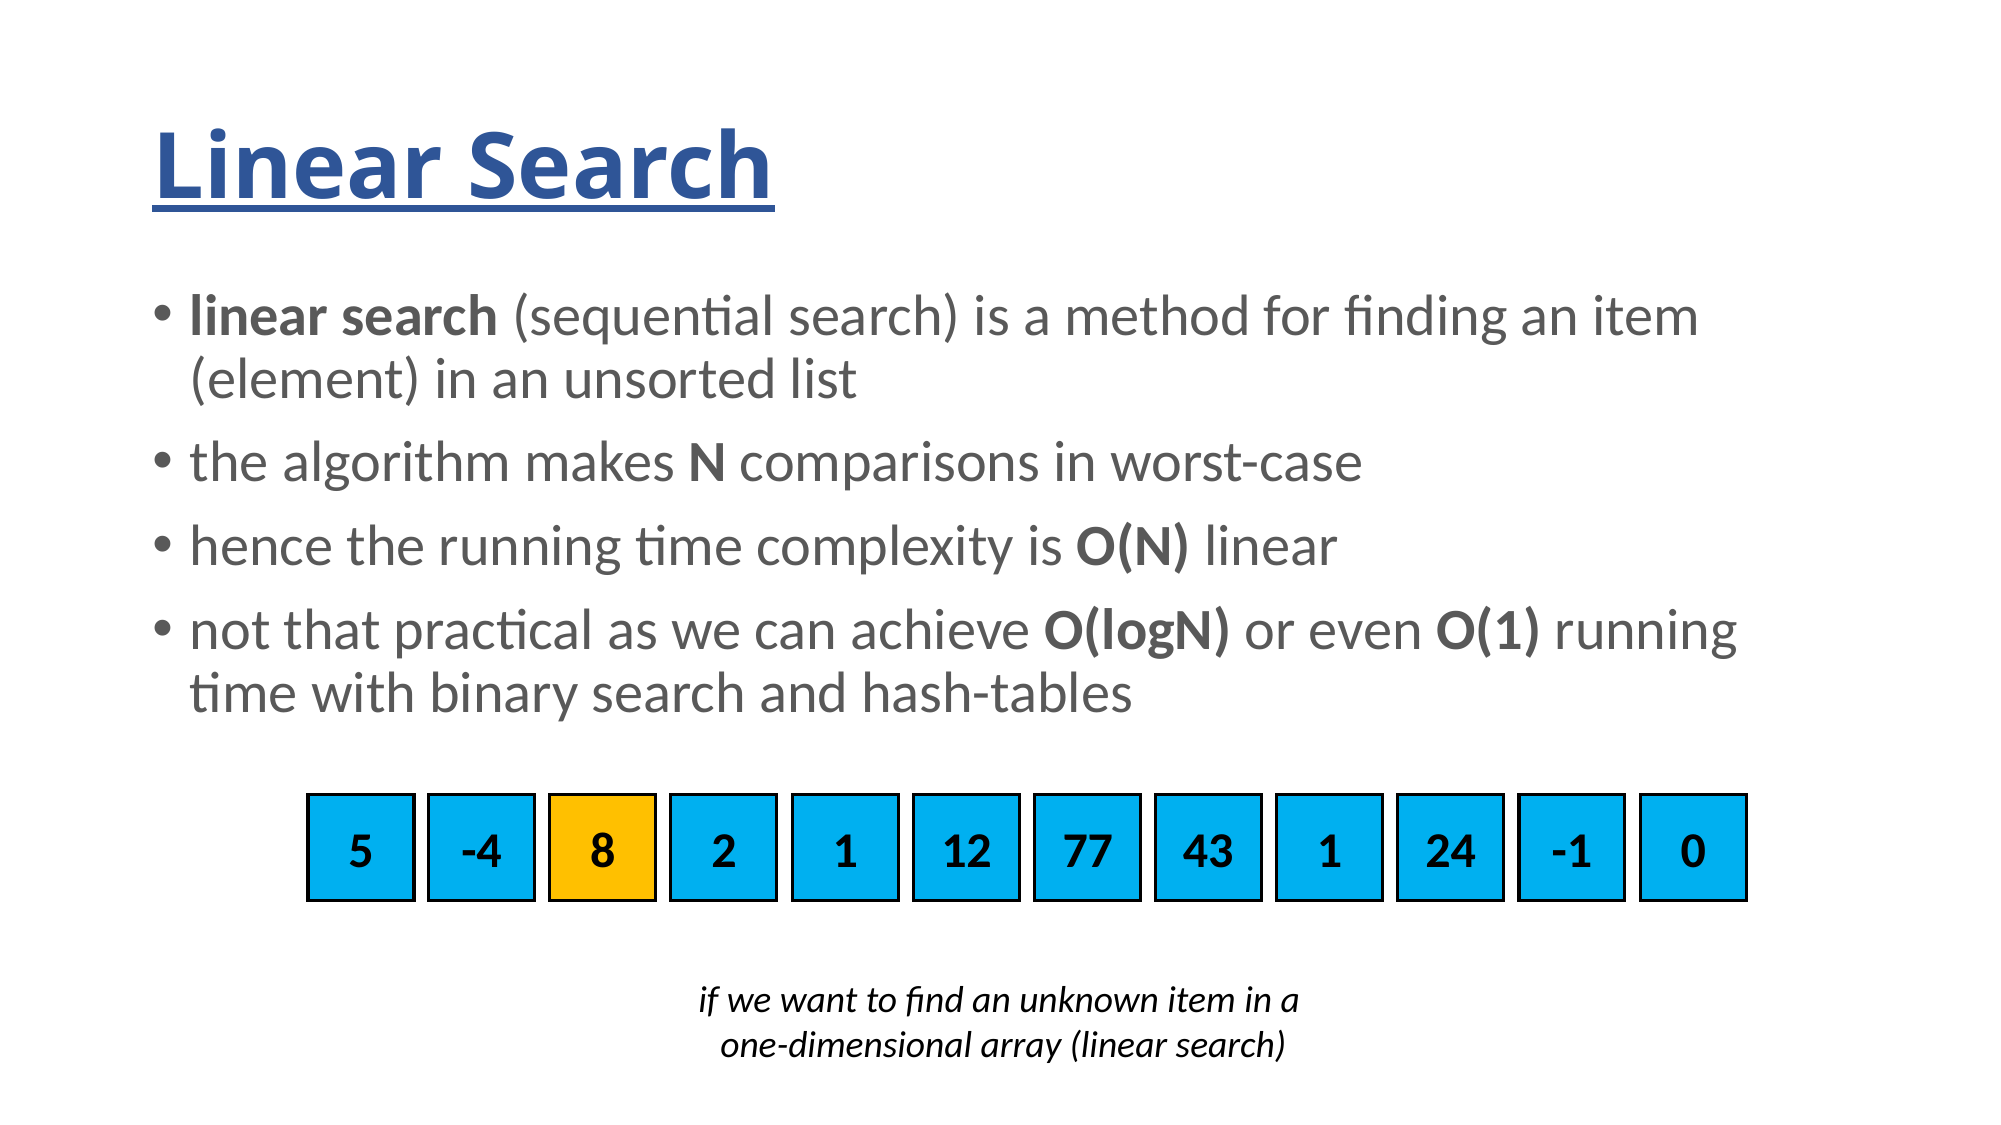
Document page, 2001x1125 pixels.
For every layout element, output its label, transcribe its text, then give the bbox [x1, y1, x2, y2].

text_box 5 [307, 794, 415, 902]
text_box 2 [670, 794, 778, 902]
text_box 0 [1639, 794, 1747, 902]
text_box if we want to find an unknown item in a one-dimensional array (linear search) [683, 967, 1324, 1073]
list linear search (sequential search) is a method for finding an item (element) in an unsorted list the algorithm makes N comparisons in worst-case hence the running time complexity is O(N) linear not that practical as we can achieve O(logN) or even O(1) running time with binary search and hash-tables [137, 277, 1863, 992]
text_box 24 [1397, 794, 1505, 902]
text_box 77 [1034, 794, 1142, 902]
text_box -4 [427, 794, 535, 902]
text_box 1 [1275, 794, 1383, 902]
text_box -1 [1518, 794, 1626, 902]
text_box 1 [791, 794, 899, 902]
text_box 12 [912, 794, 1020, 902]
text_box 8 [549, 794, 657, 902]
text_box 43 [1154, 794, 1262, 902]
title Linear Search [137, 59, 1863, 277]
